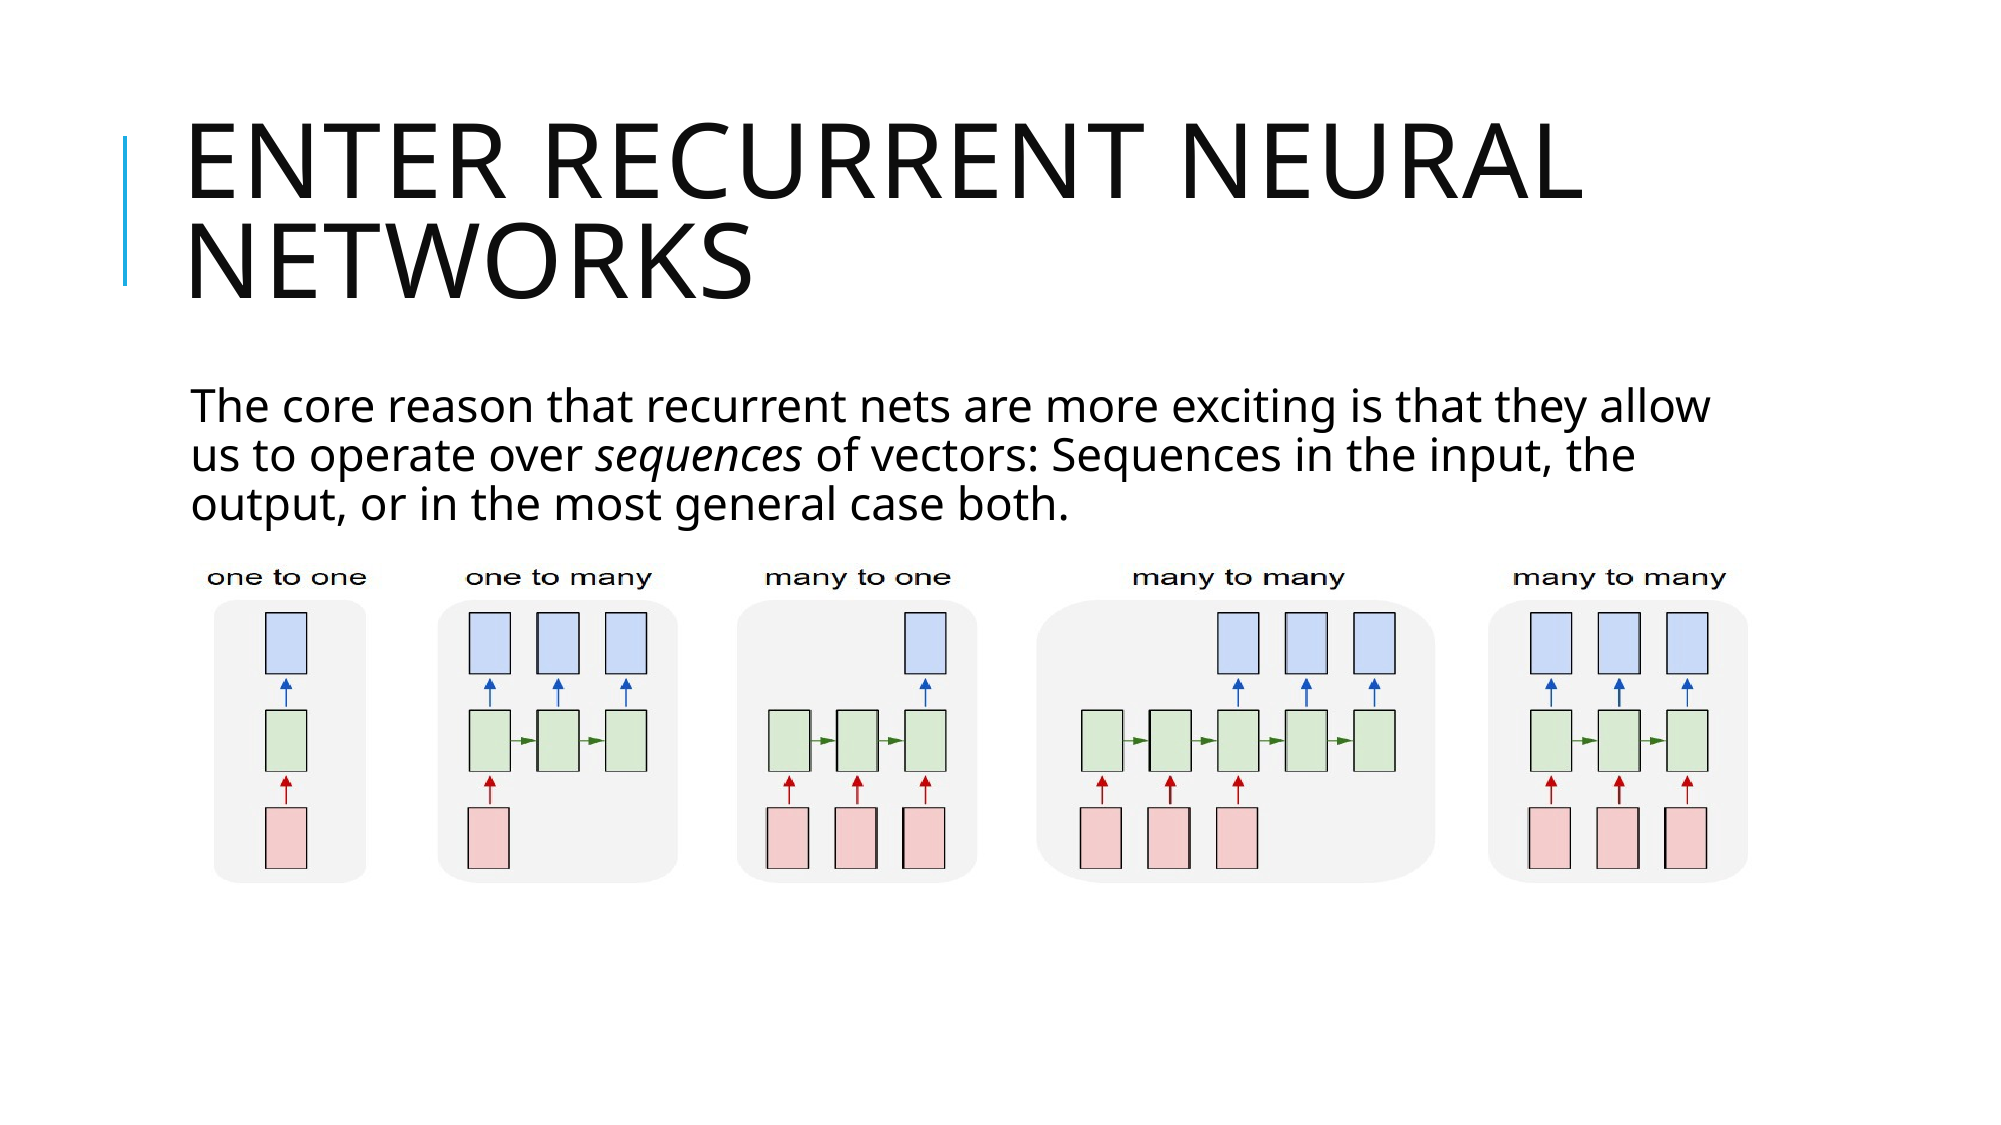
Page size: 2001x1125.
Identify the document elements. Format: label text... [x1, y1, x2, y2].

title Enter Recurrent Neural networks [168, 96, 1763, 342]
picture [193, 563, 1763, 891]
list The core reason that recurrent nets are more exciting is that they allow us to operate over sequences of vectors: Sequences in the input, the output, or in the most general case both. [168, 375, 1763, 1035]
